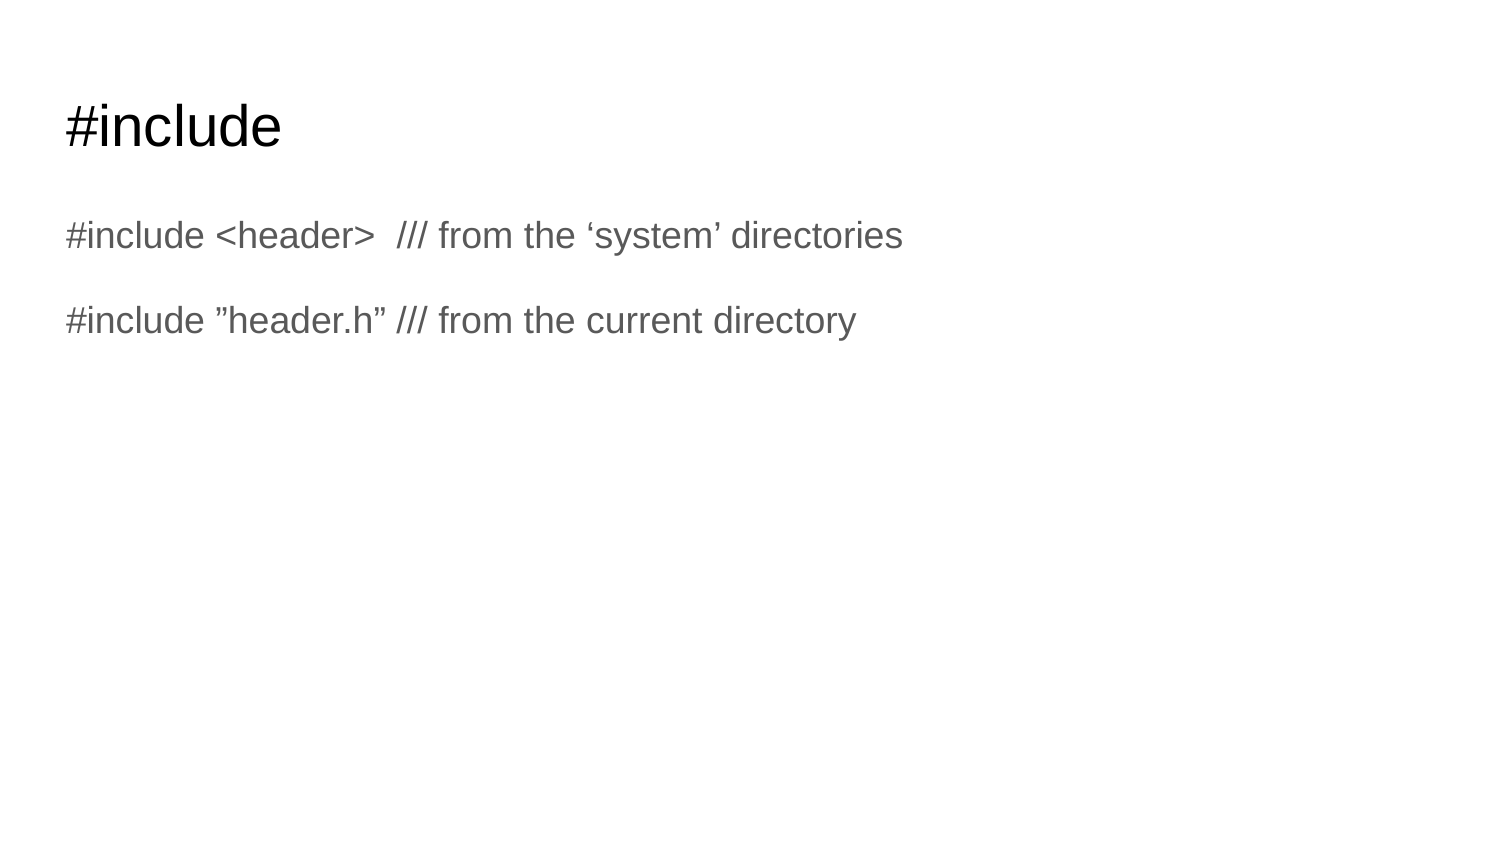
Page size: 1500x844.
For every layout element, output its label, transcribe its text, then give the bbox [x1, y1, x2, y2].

list #include <header> /// from the ‘system’ directories #include ”header.h” /// from the current directory [51, 189, 1449, 750]
title #include [51, 72, 1449, 167]
